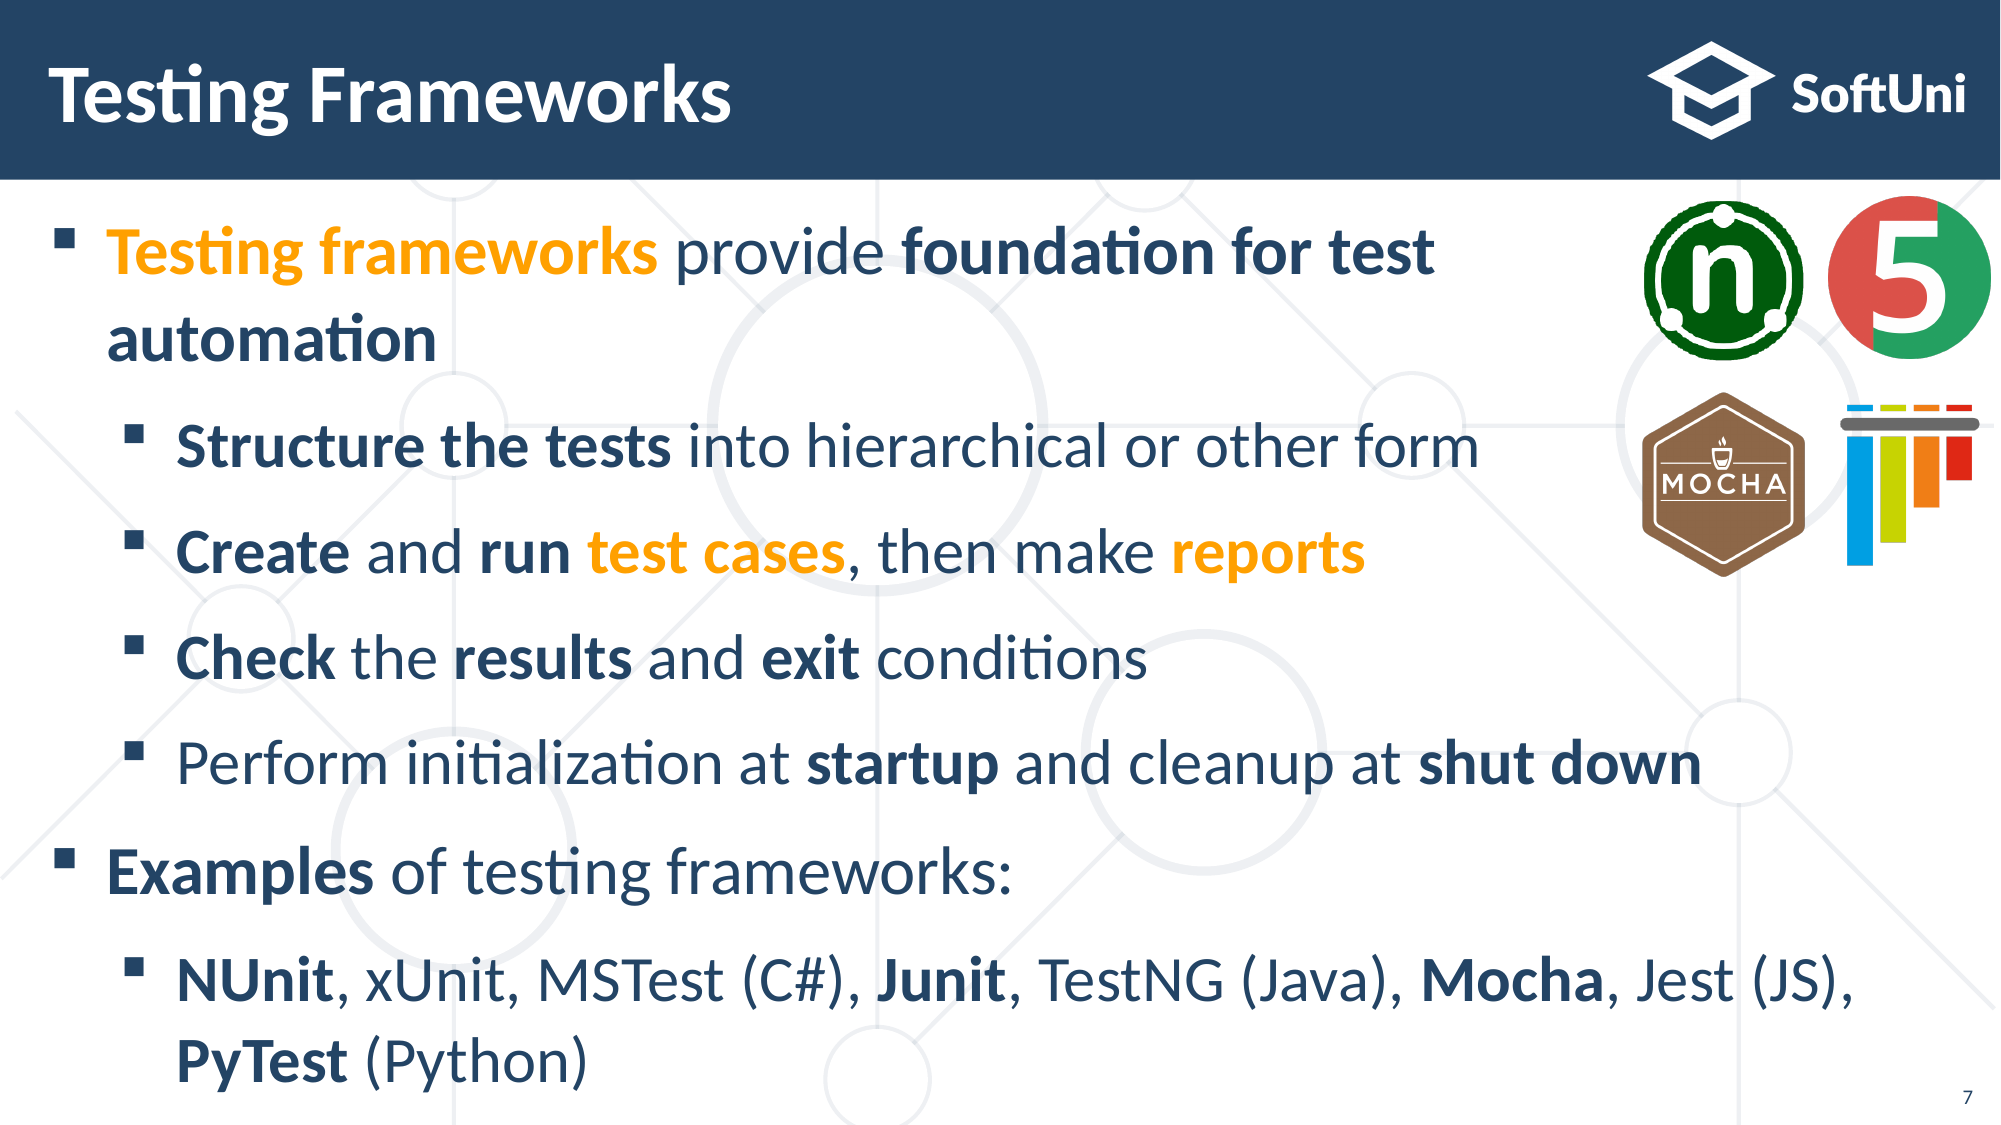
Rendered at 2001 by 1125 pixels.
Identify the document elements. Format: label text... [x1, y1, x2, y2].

slide_number 7 [1927, 1067, 1989, 1117]
picture [1624, 385, 1985, 584]
picture [1639, 196, 1808, 365]
title Testing Frameworks [31, 16, 1625, 162]
list Testing frameworks provide foundation for test automation Structure the tests into hierarchical or other form Create and run test cases, then make reports Check the results and exit conditions Perform initialization at startup and cleanup at shut down Examples of testing frameworks: NUnit, xUnit, MSTest (C#), Junit, TestNG (Java), Mocha, Jest (JS), PyTest (Python) [31, 196, 1970, 1104]
picture [1827, 196, 1991, 360]
